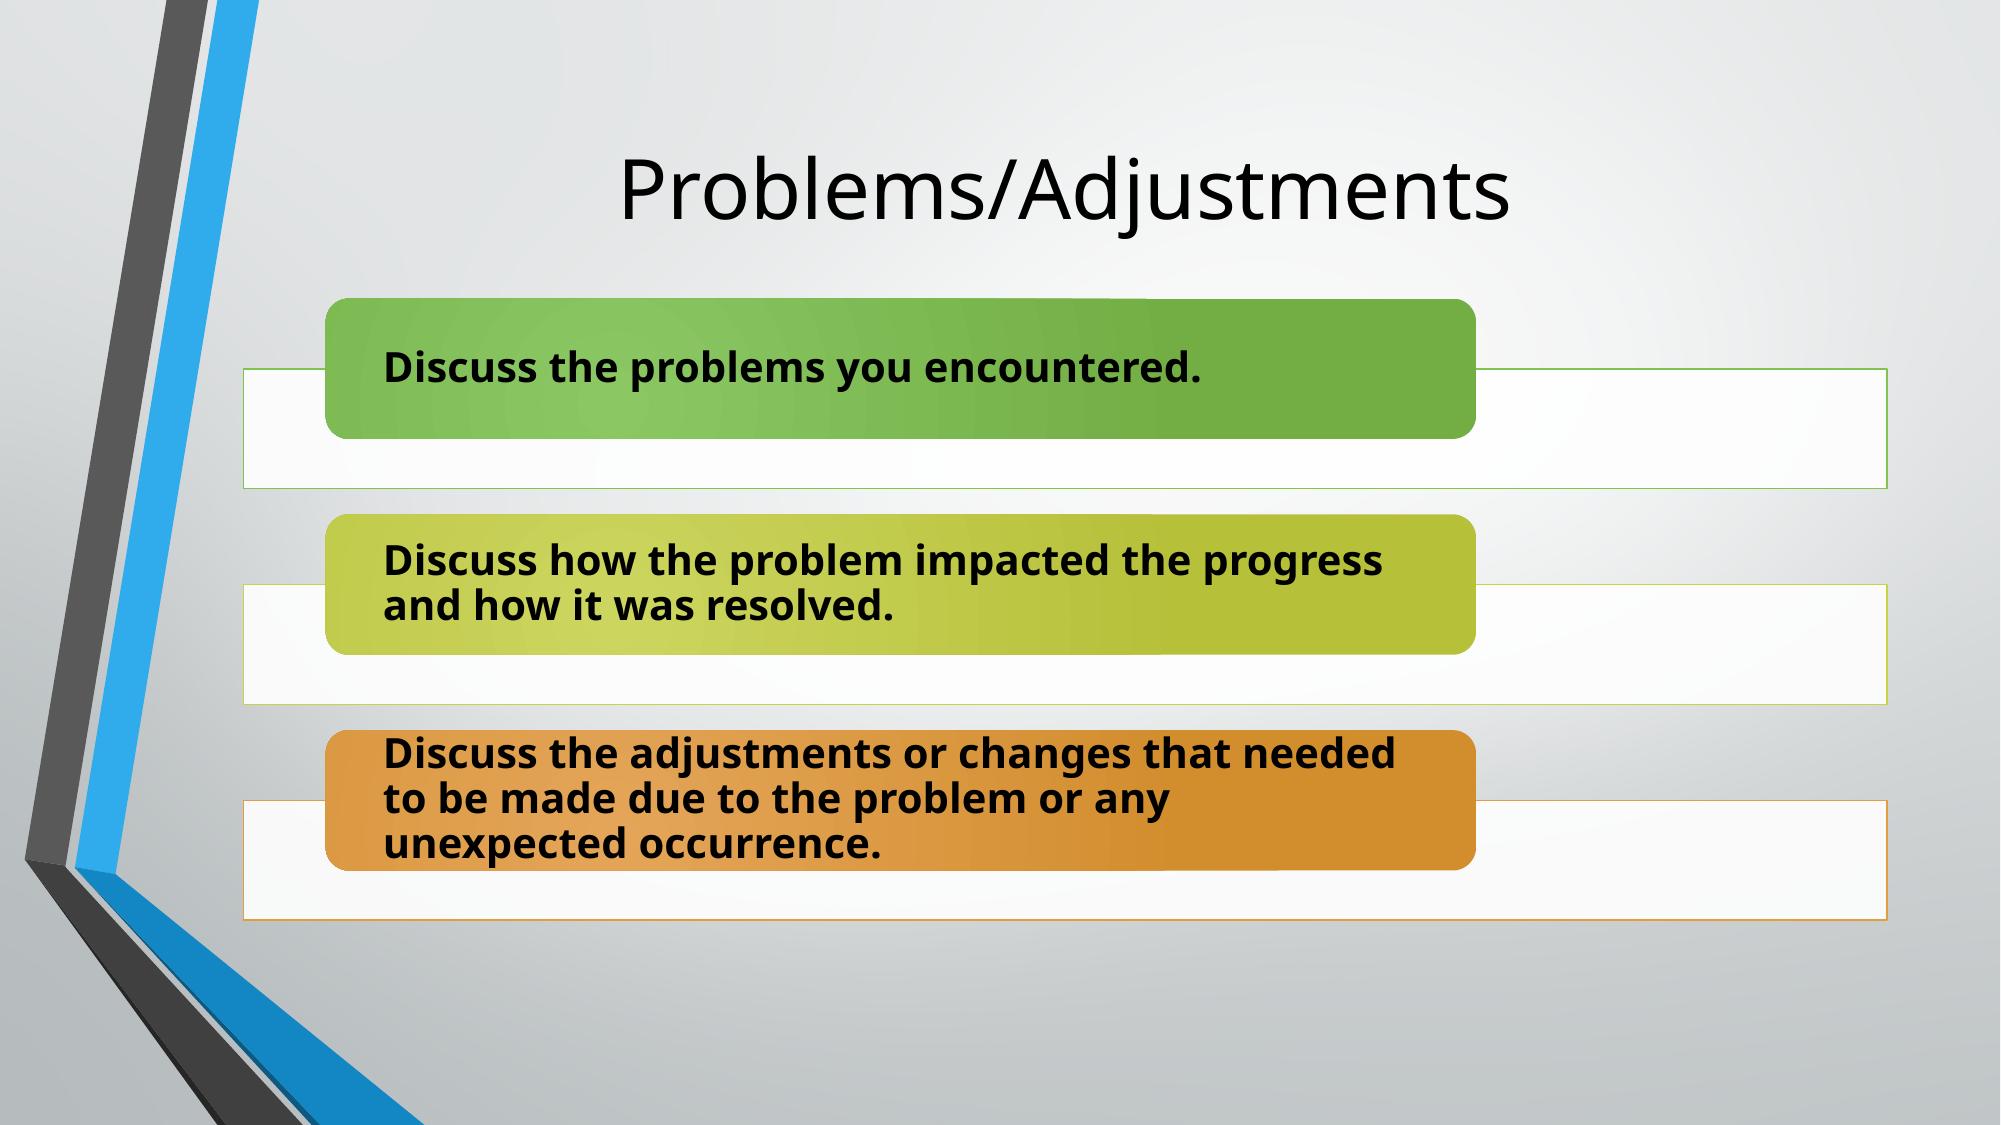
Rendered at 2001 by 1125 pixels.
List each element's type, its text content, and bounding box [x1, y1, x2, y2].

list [243, 291, 1888, 928]
title Problems/Adjustments [243, 112, 1887, 260]
